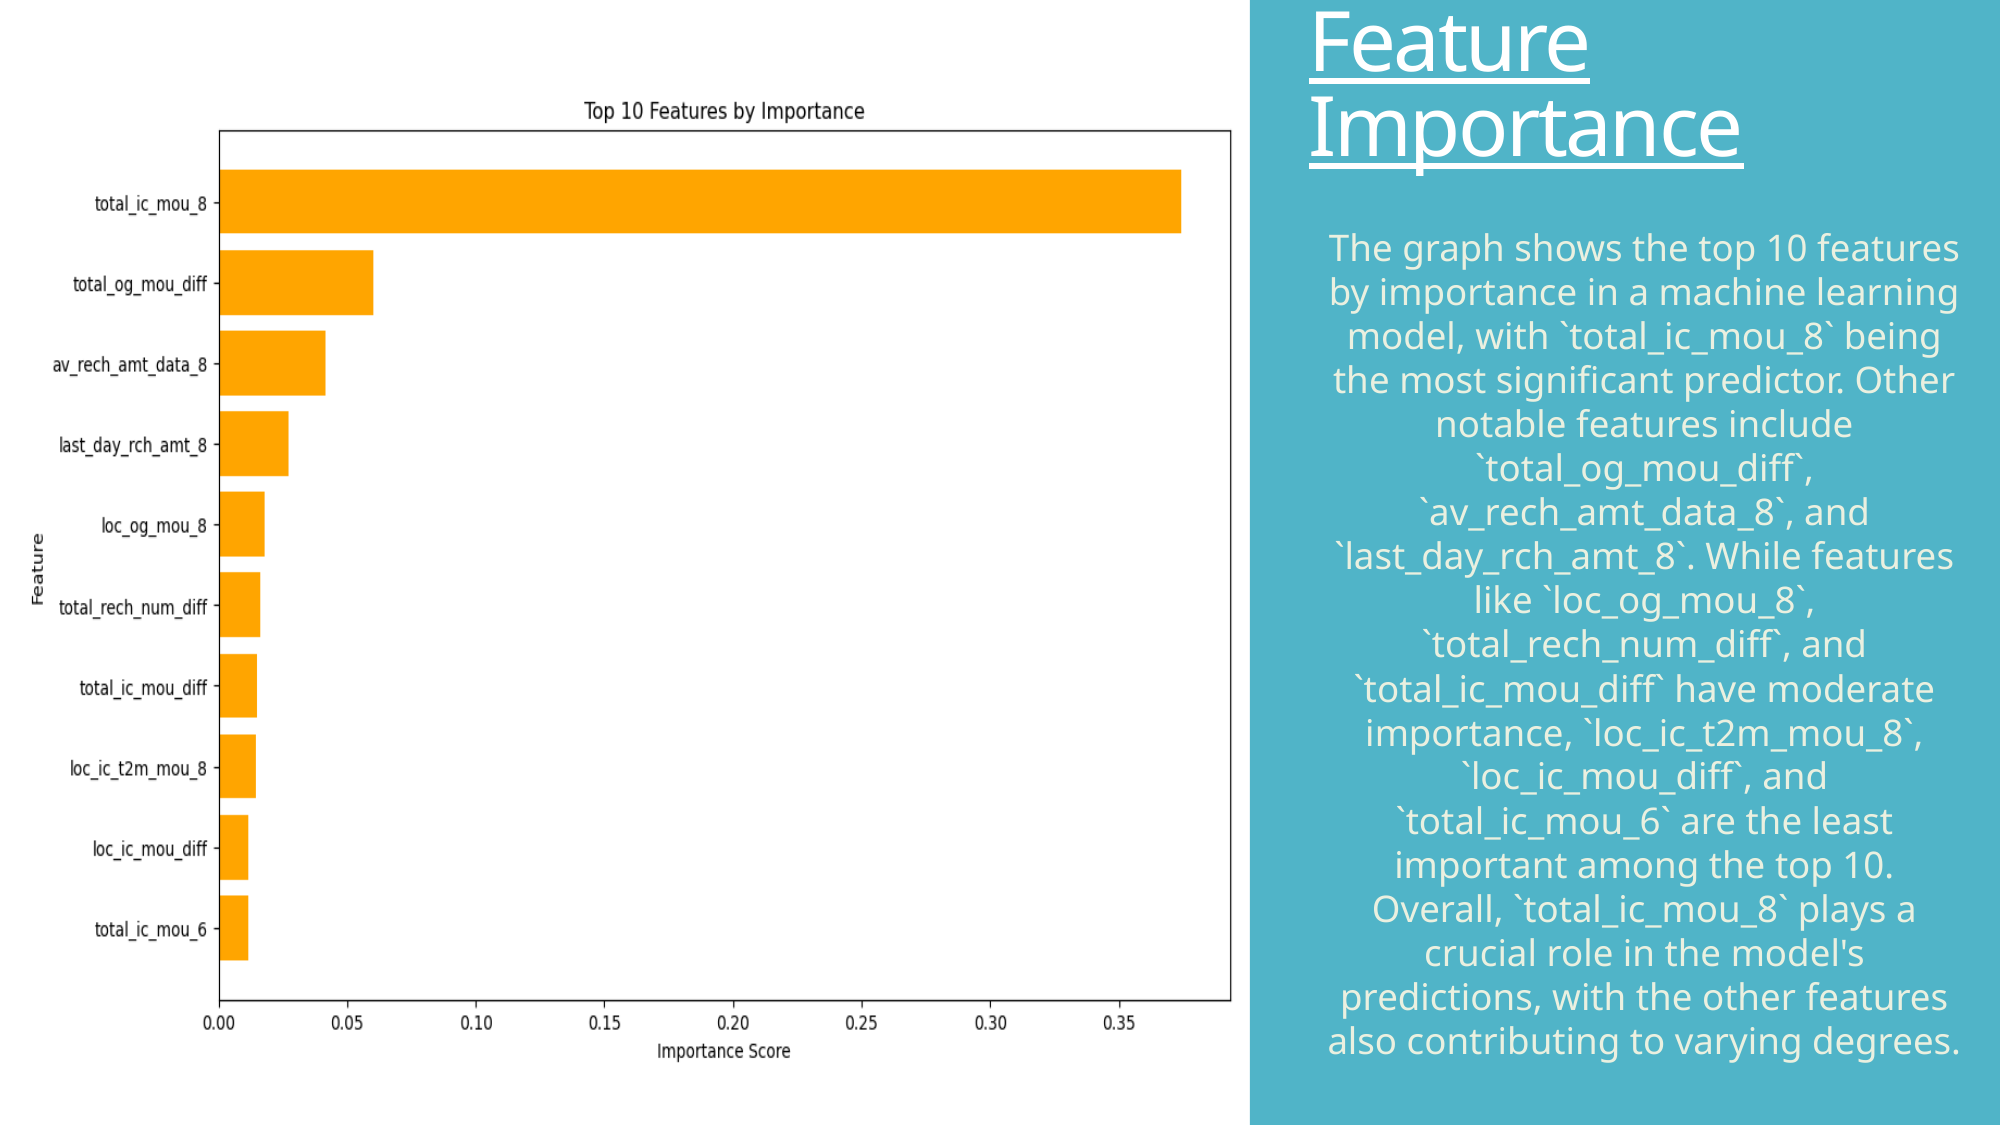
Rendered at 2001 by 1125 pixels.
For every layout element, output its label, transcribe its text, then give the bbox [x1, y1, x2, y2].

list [19, 88, 1240, 1075]
title Feature Importance [1293, 70, 1965, 182]
list The graph shows the top 10 features by importance in a machine learning model, with `total_ic_mou_8` being the most significant predictor. Other notable features include `total_og_mou_diff`, `av_rech_amt_data_8`, and `last_day_rch_amt_8`. While features like `loc_og_mou_8`, `total_rech_num_diff`, and `total_ic_mou_diff` have moderate importance, `loc_ic_t2m_mou_8`, `loc_ic_mou_diff`, and `total_ic_mou_6` are the least important among the top 10. Overall, `total_ic_mou_8` plays a crucial role in the model's predictions, with the other features also contributing to varying degrees. [1309, 217, 1980, 1075]
